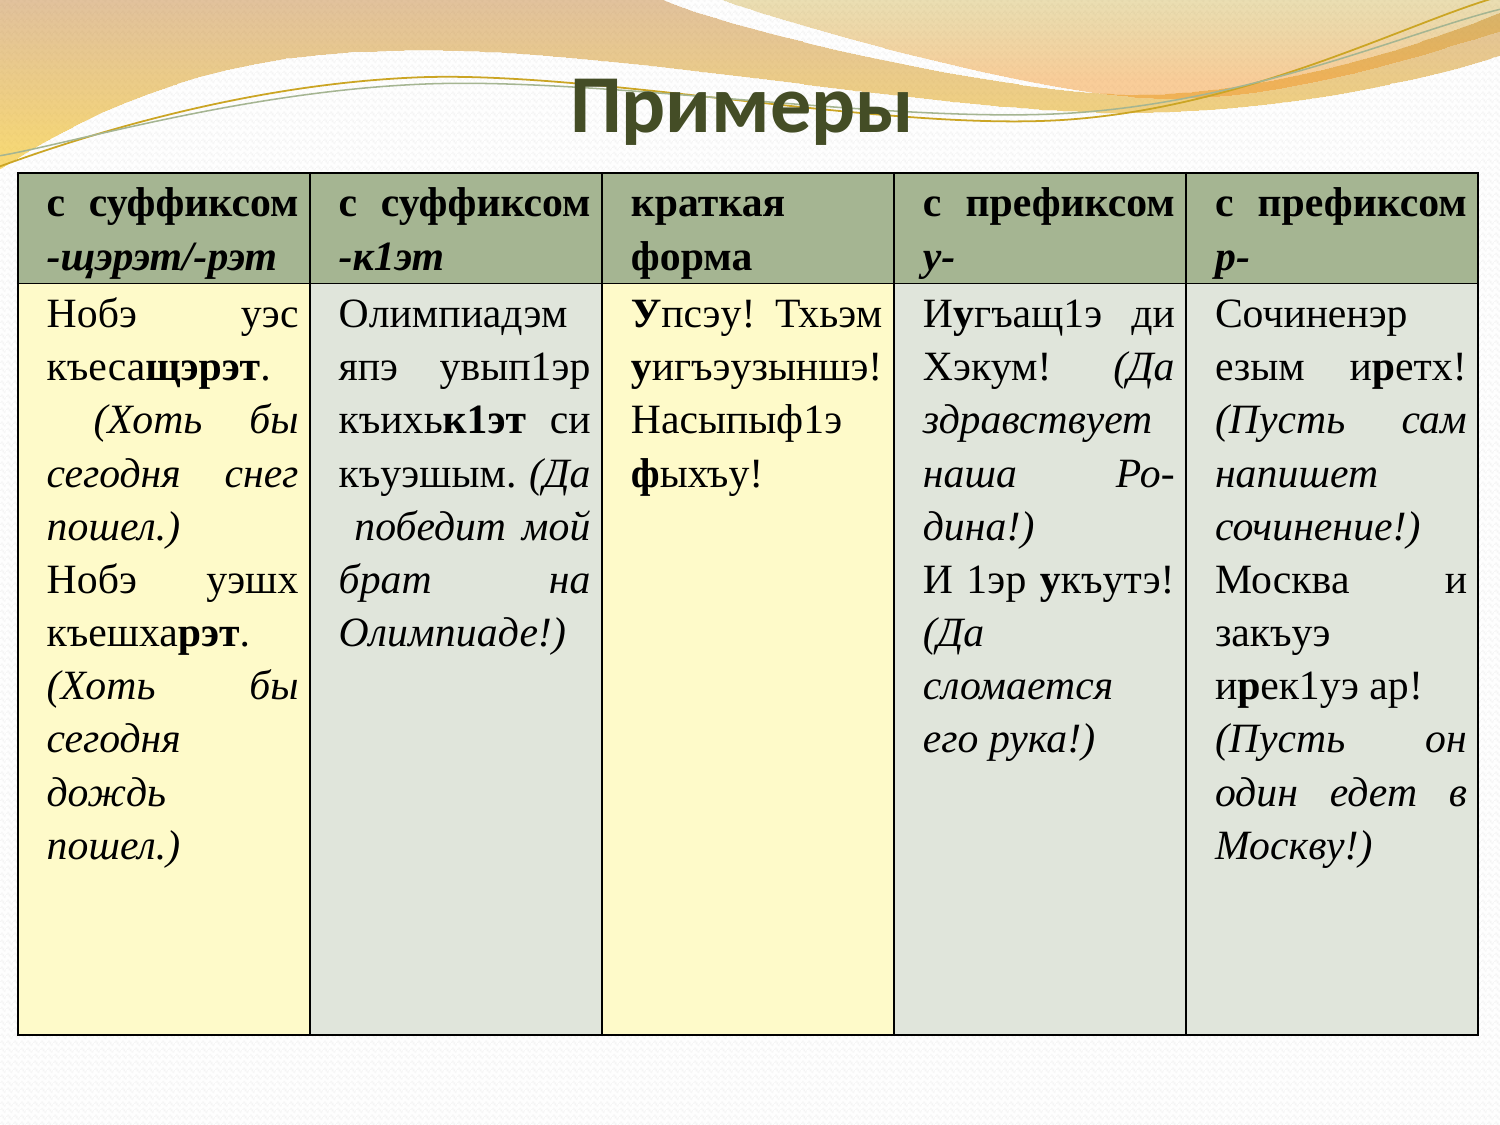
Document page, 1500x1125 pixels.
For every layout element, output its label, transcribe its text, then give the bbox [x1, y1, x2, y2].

table_header с суффиксом -щэрэт/-рэт [19, 174, 309, 283]
table_cell Упсэу! Тхьэм уигъэузыншэ! Насыпыф1э фыхъу! [603, 284, 893, 1034]
table_header с суффиксом -к1эт [311, 174, 601, 283]
table_header с префиксом у- [895, 174, 1185, 283]
table_header с префиксом р- [1187, 174, 1477, 283]
table_cell Нобэ уэс къесащэрэт. (Хоть бы сегодня снег пошел.) Нобэ уэшх къешхарэт. (Хоть бы сегодня дождь пошел.) [19, 284, 309, 1034]
table_cell Иугъащ1э ди Хэкум! (Да здравствует наша Ро-дина!) И 1эр укъутэ! (Да сломается его рука!) [895, 284, 1185, 1034]
title Примеры [76, 42, 1427, 149]
table_cell Сочиненэр езым иретх! (Пусть сам напишет сочинение!) Москва и закъуэ ирек1уэ ар! (Пусть он один едет в Москву!) [1187, 284, 1477, 1034]
table_cell Олимпиадэм япэ увып1эр къихьк1эт си къуэшым. (Да победит мой брат на Олимпиаде!) [311, 284, 601, 1034]
table_header краткая форма [603, 174, 893, 283]
